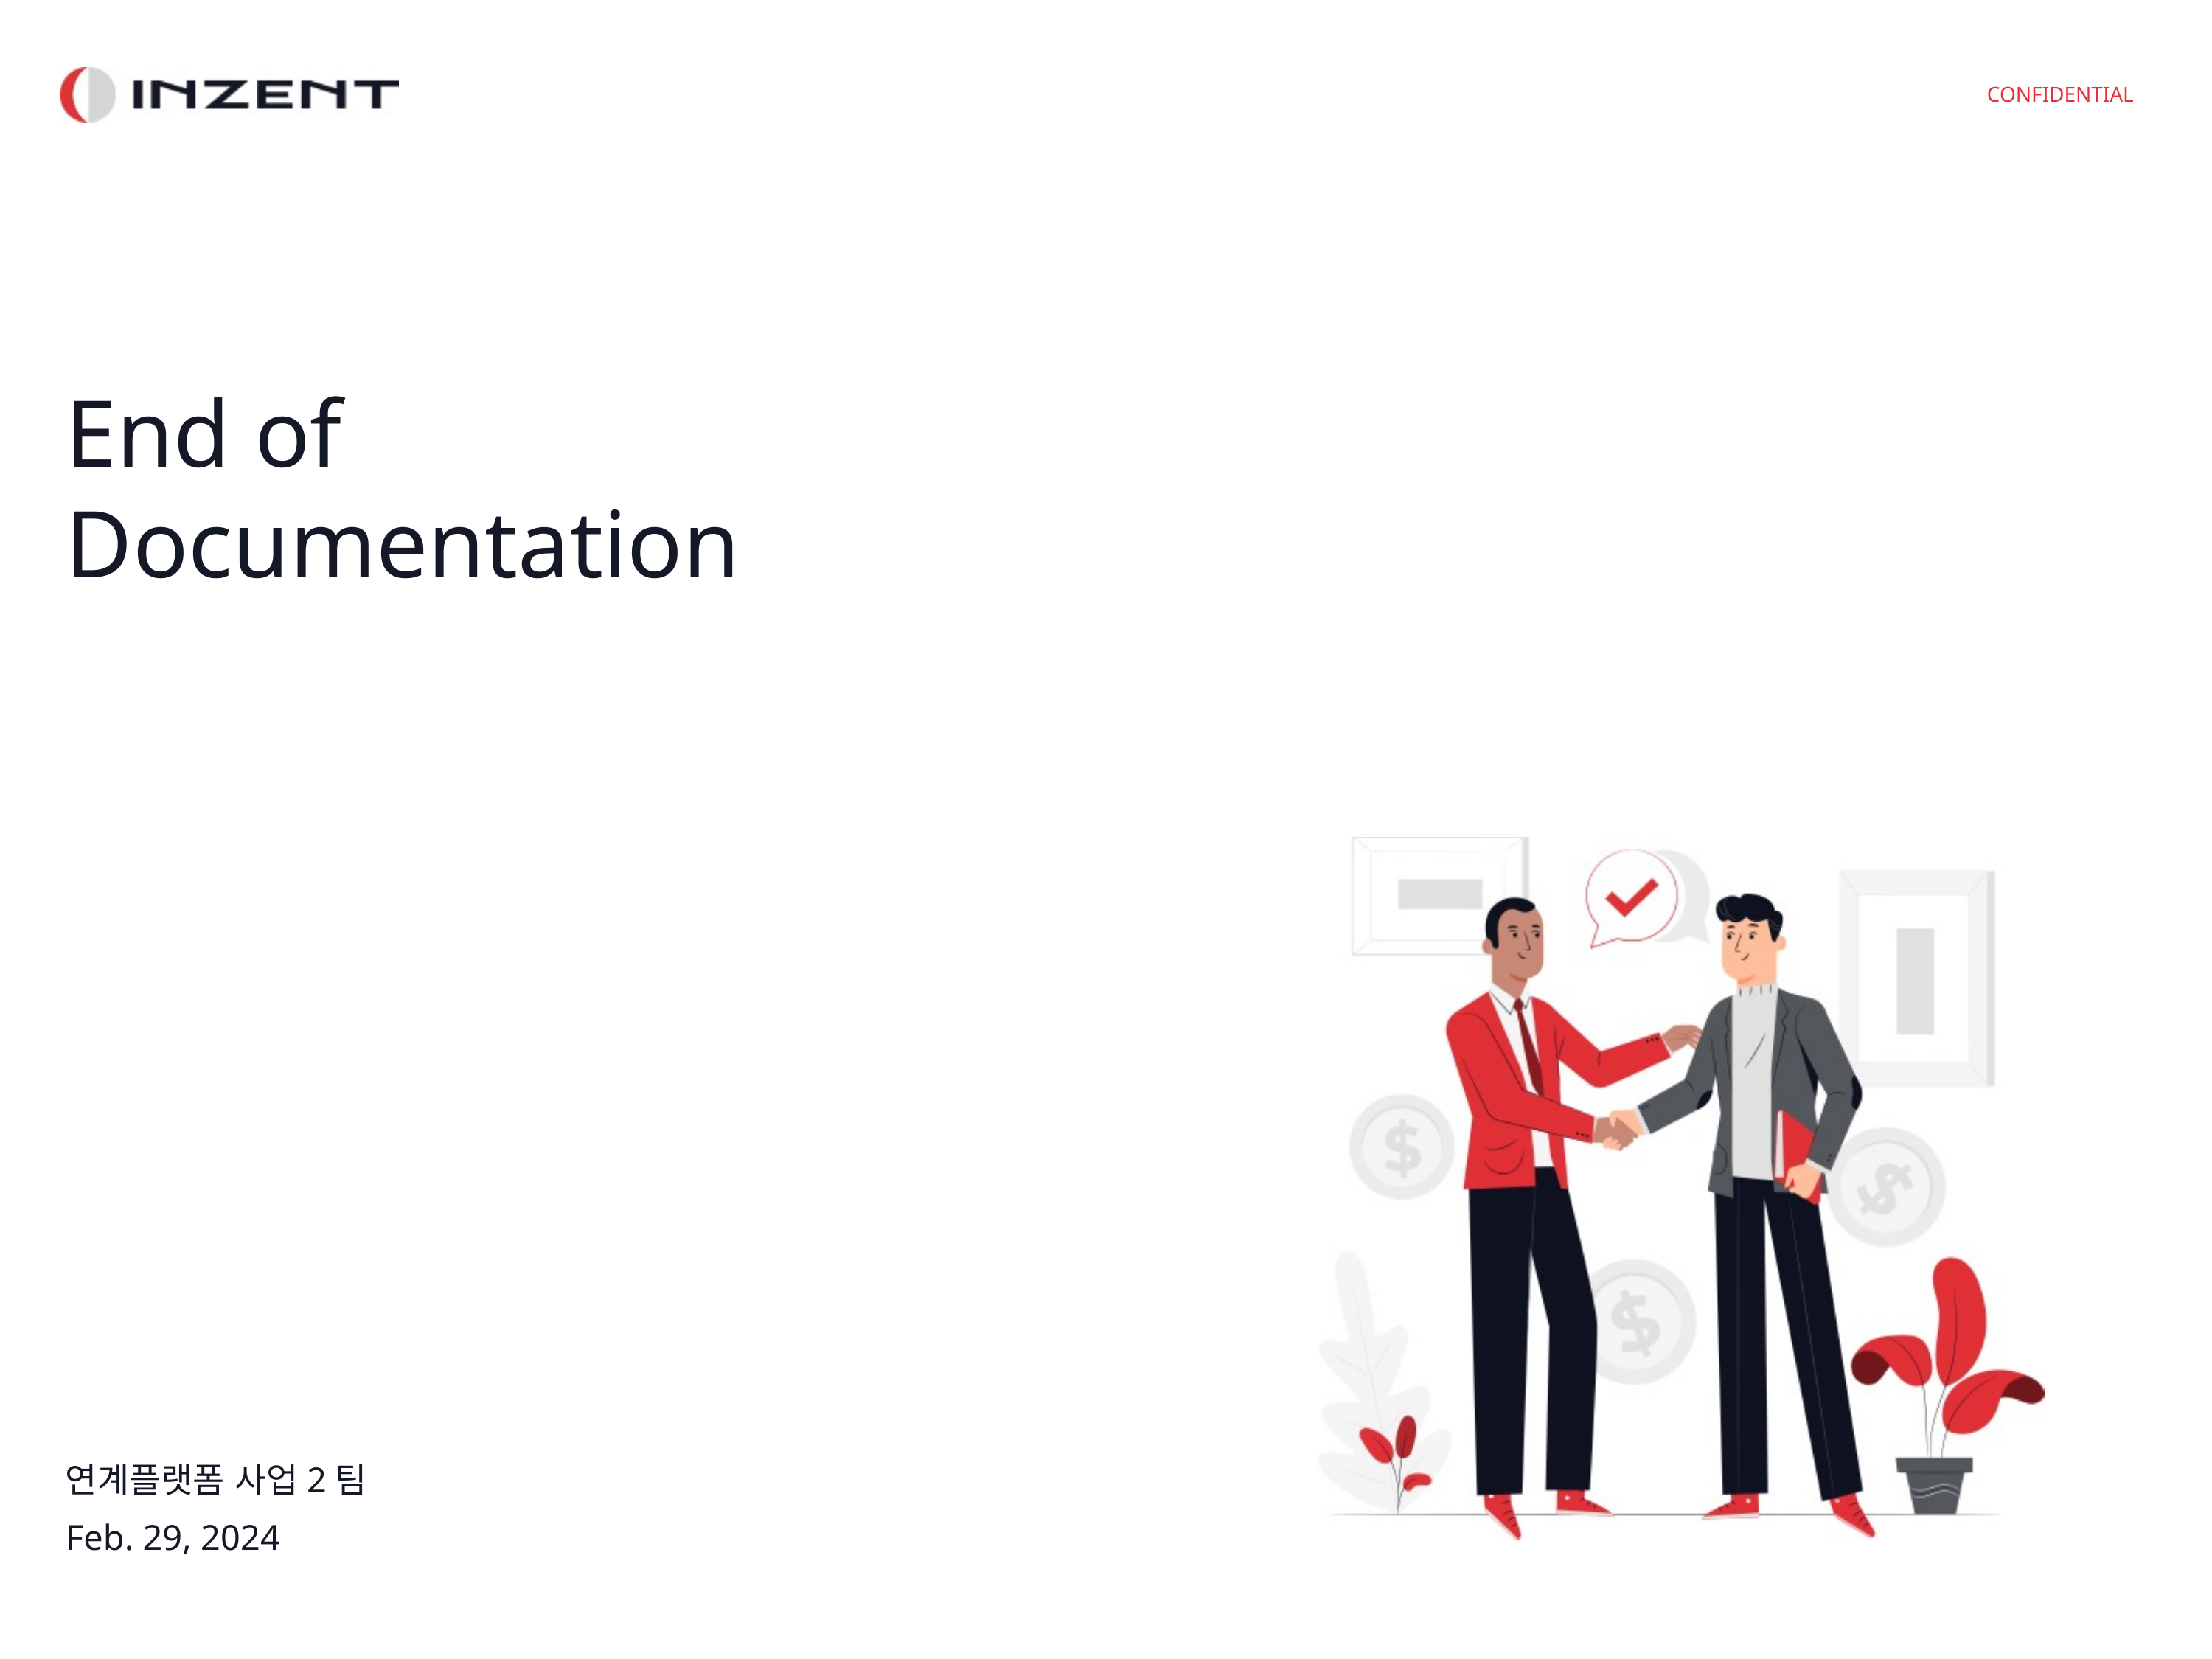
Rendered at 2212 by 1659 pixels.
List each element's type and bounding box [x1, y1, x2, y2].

picture [60, 67, 399, 123]
picture [1318, 837, 2045, 1469]
text_box [60, 1469, 2152, 1563]
